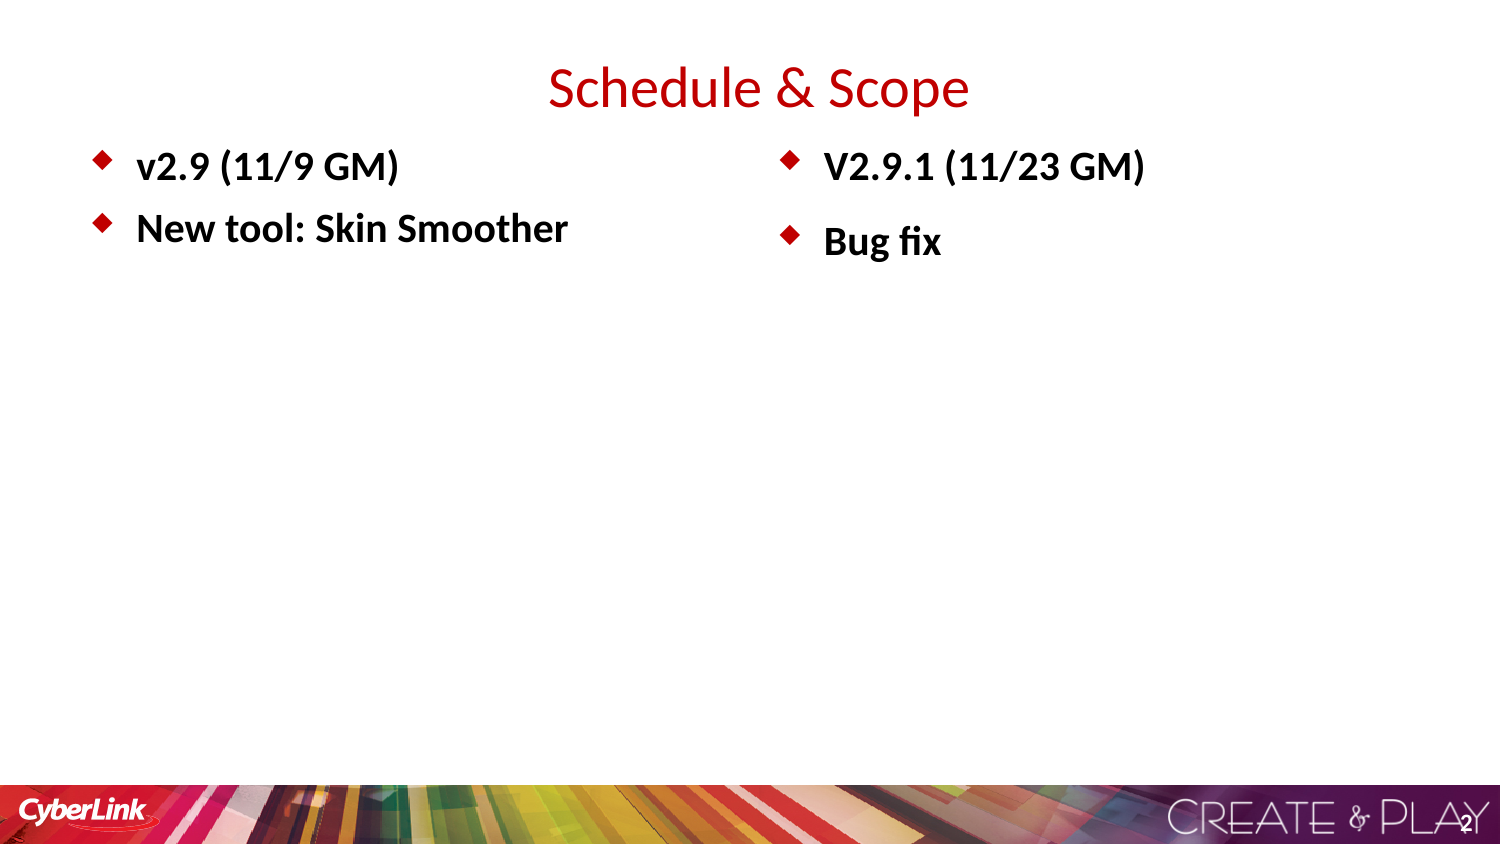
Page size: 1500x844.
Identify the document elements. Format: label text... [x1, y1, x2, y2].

list V2.9.1 (11/23 GM) Bug fix [762, 132, 1425, 779]
slide_number 2 [1435, 798, 1498, 844]
picture [0, 785, 1500, 844]
list v2.9 (11/9 GM) New tool: Skin Smoother [75, 132, 738, 779]
title Schedule & Scope [61, 37, 1439, 132]
